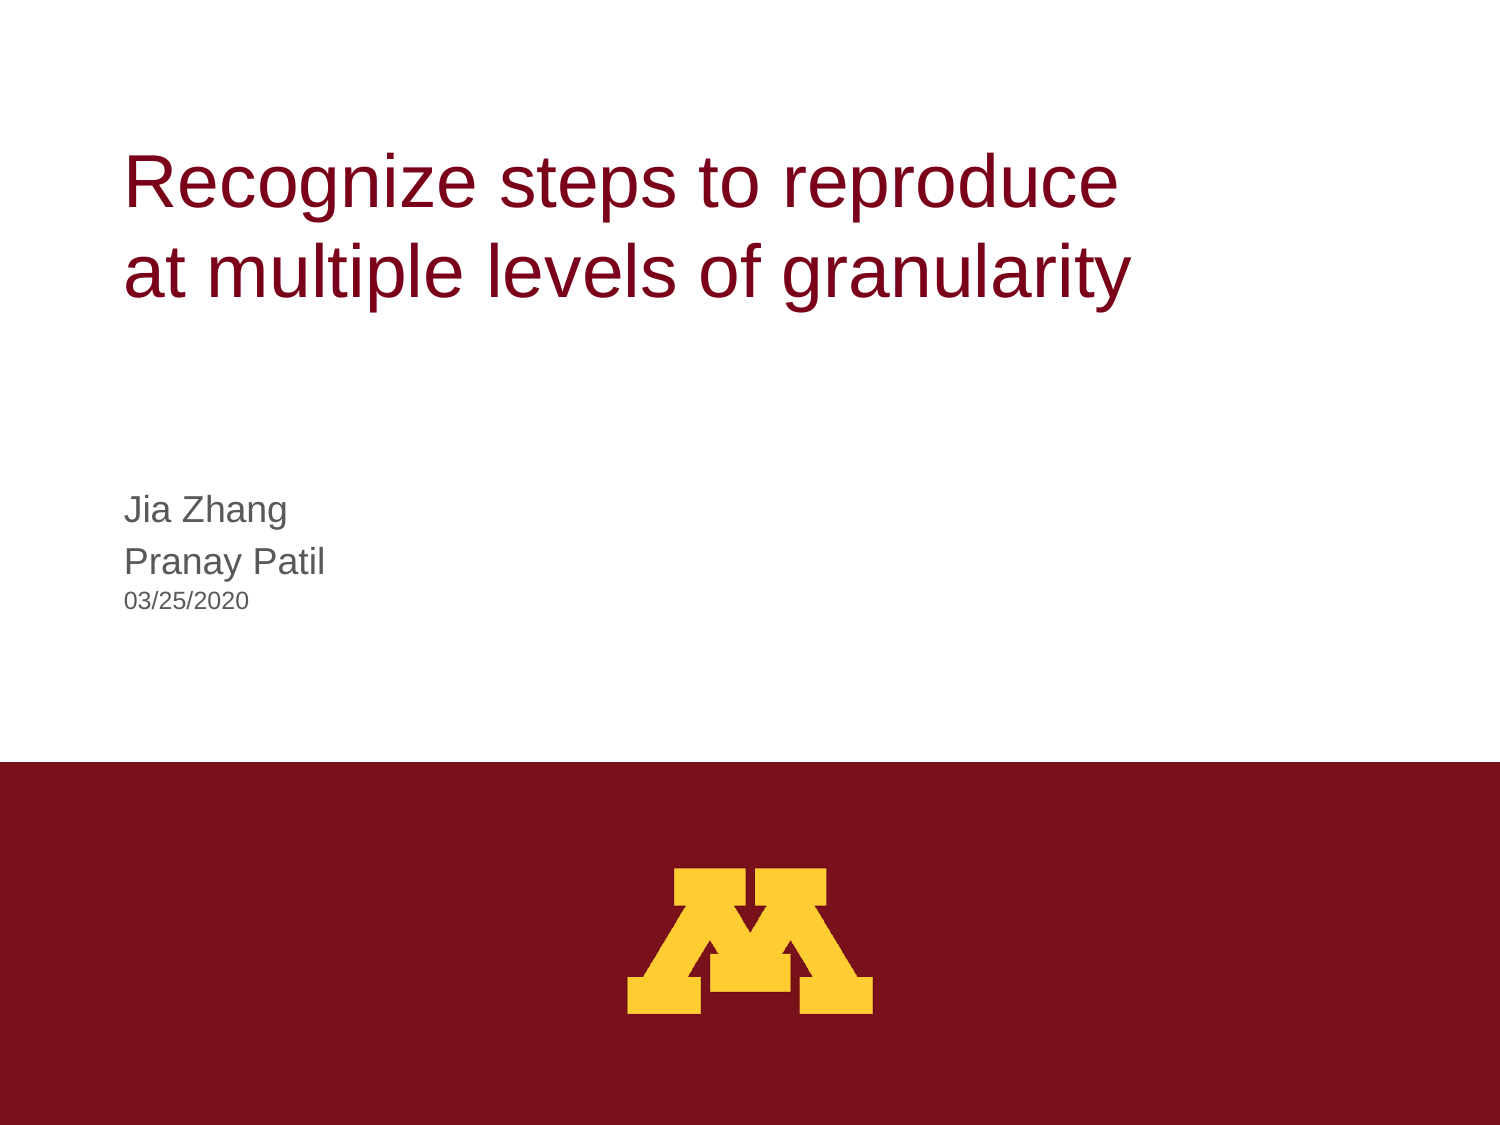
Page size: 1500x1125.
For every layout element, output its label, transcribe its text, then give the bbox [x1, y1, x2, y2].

title Recognize steps to reproduce at multiple levels of granularity [112, 129, 1425, 317]
picture [0, 762, 1500, 1125]
list Jia Zhang Pranay Patil [112, 479, 1425, 579]
list 03/25/2020 [112, 579, 1425, 663]
